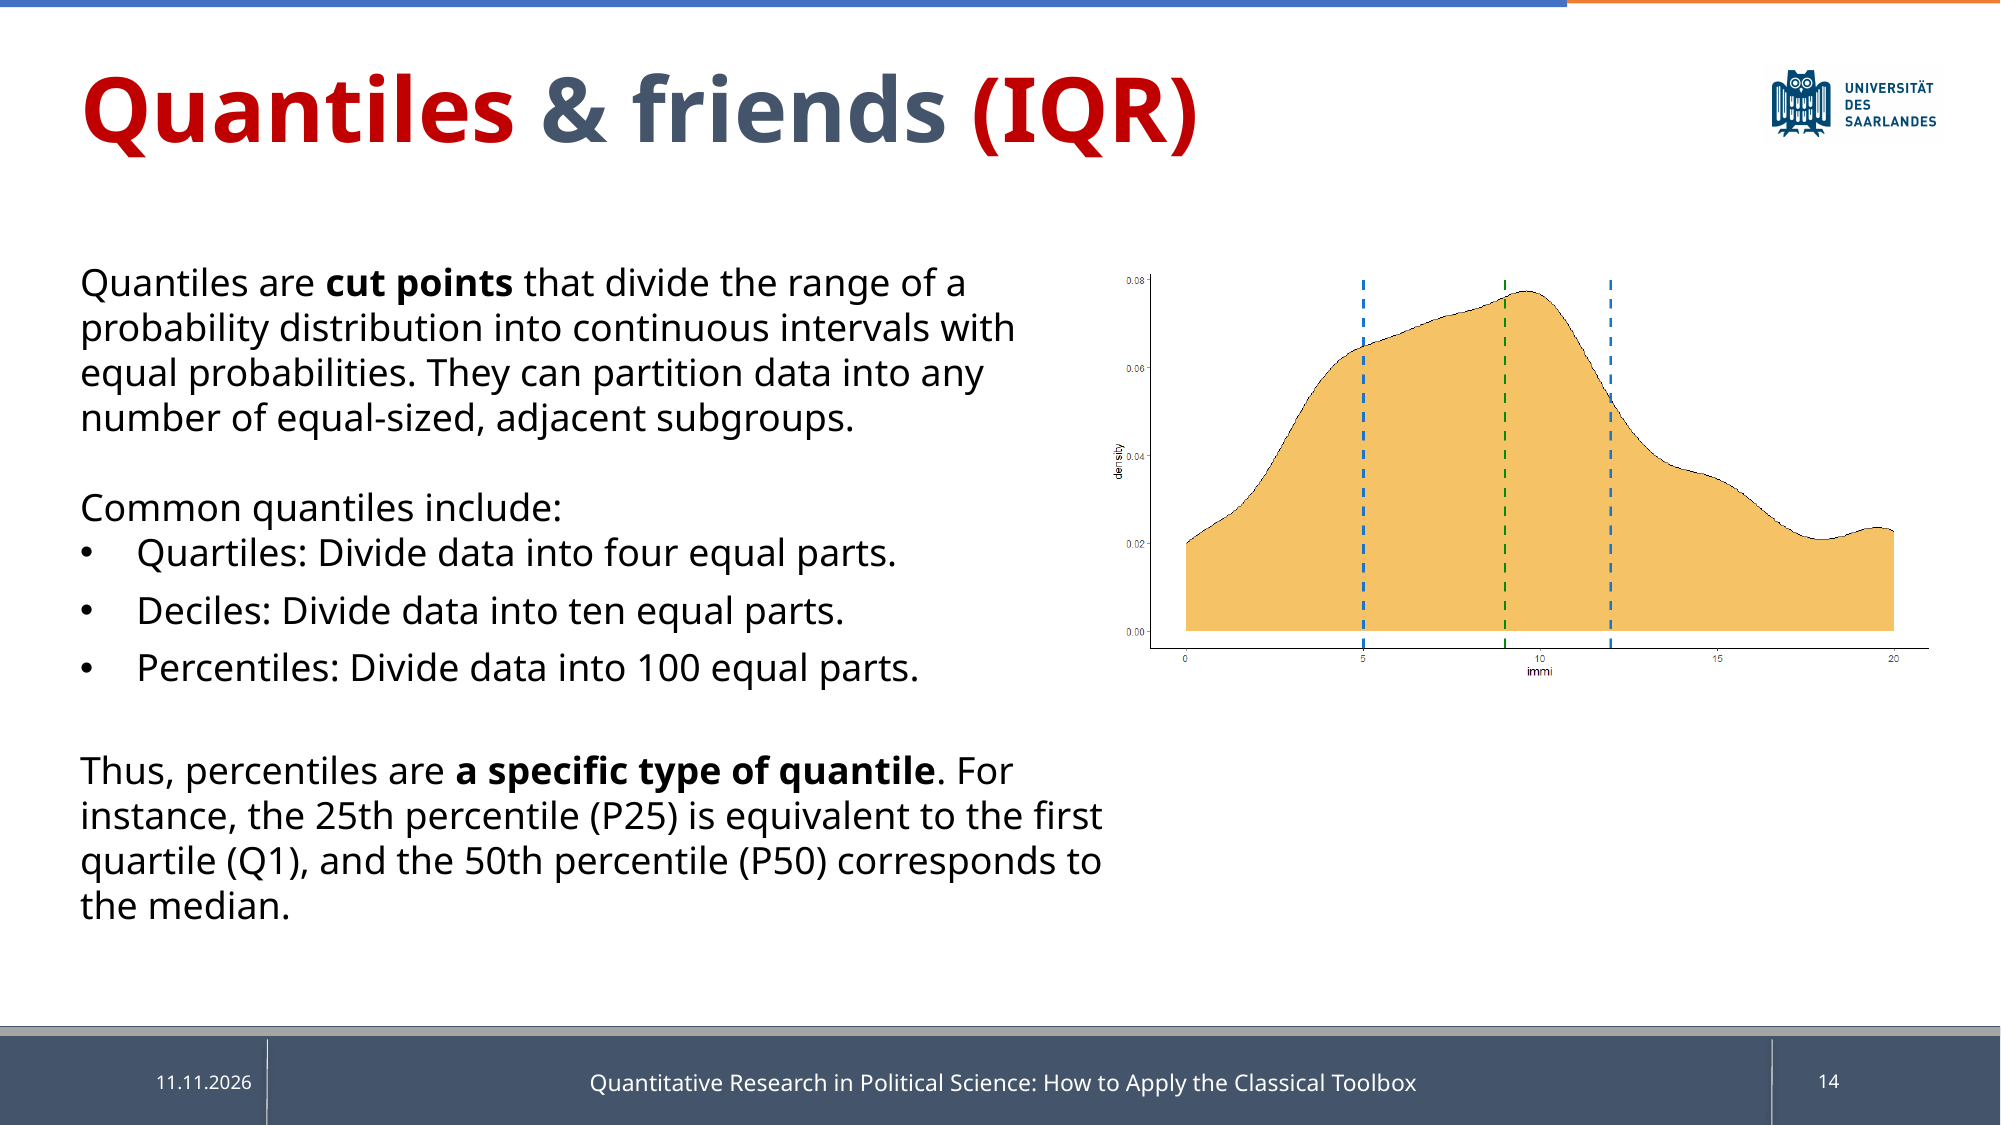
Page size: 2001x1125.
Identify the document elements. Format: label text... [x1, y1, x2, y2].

text_box Quantiles & friends (IQR) [65, 57, 1520, 170]
picture [1763, 63, 1945, 144]
slide_number 14 [1803, 1052, 2000, 1113]
footer Quantitative Research in Political Science: How to Apply the Classical Toolbox [266, 1052, 1741, 1113]
text_box Quantiles are cut points that divide the range of a probability distribution into continuous intervals with equal probabilities. They can partition data into any number of equal-sized, adjacent subgroups. Common quantiles include: Quartiles: Divide data into four equal parts. Deciles: Divide data into ten equal parts. Percentiles: Divide data into 100 equal parts. Thus, percentiles are a specific type of quantile. For instance, the 25th percentile (P25) is equivalent to the first quartile (Q1), and the 50th percentile (P50) corresponds to the median. [65, 252, 1137, 980]
picture [1106, 268, 1935, 684]
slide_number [65, 1053, 267, 1113]
